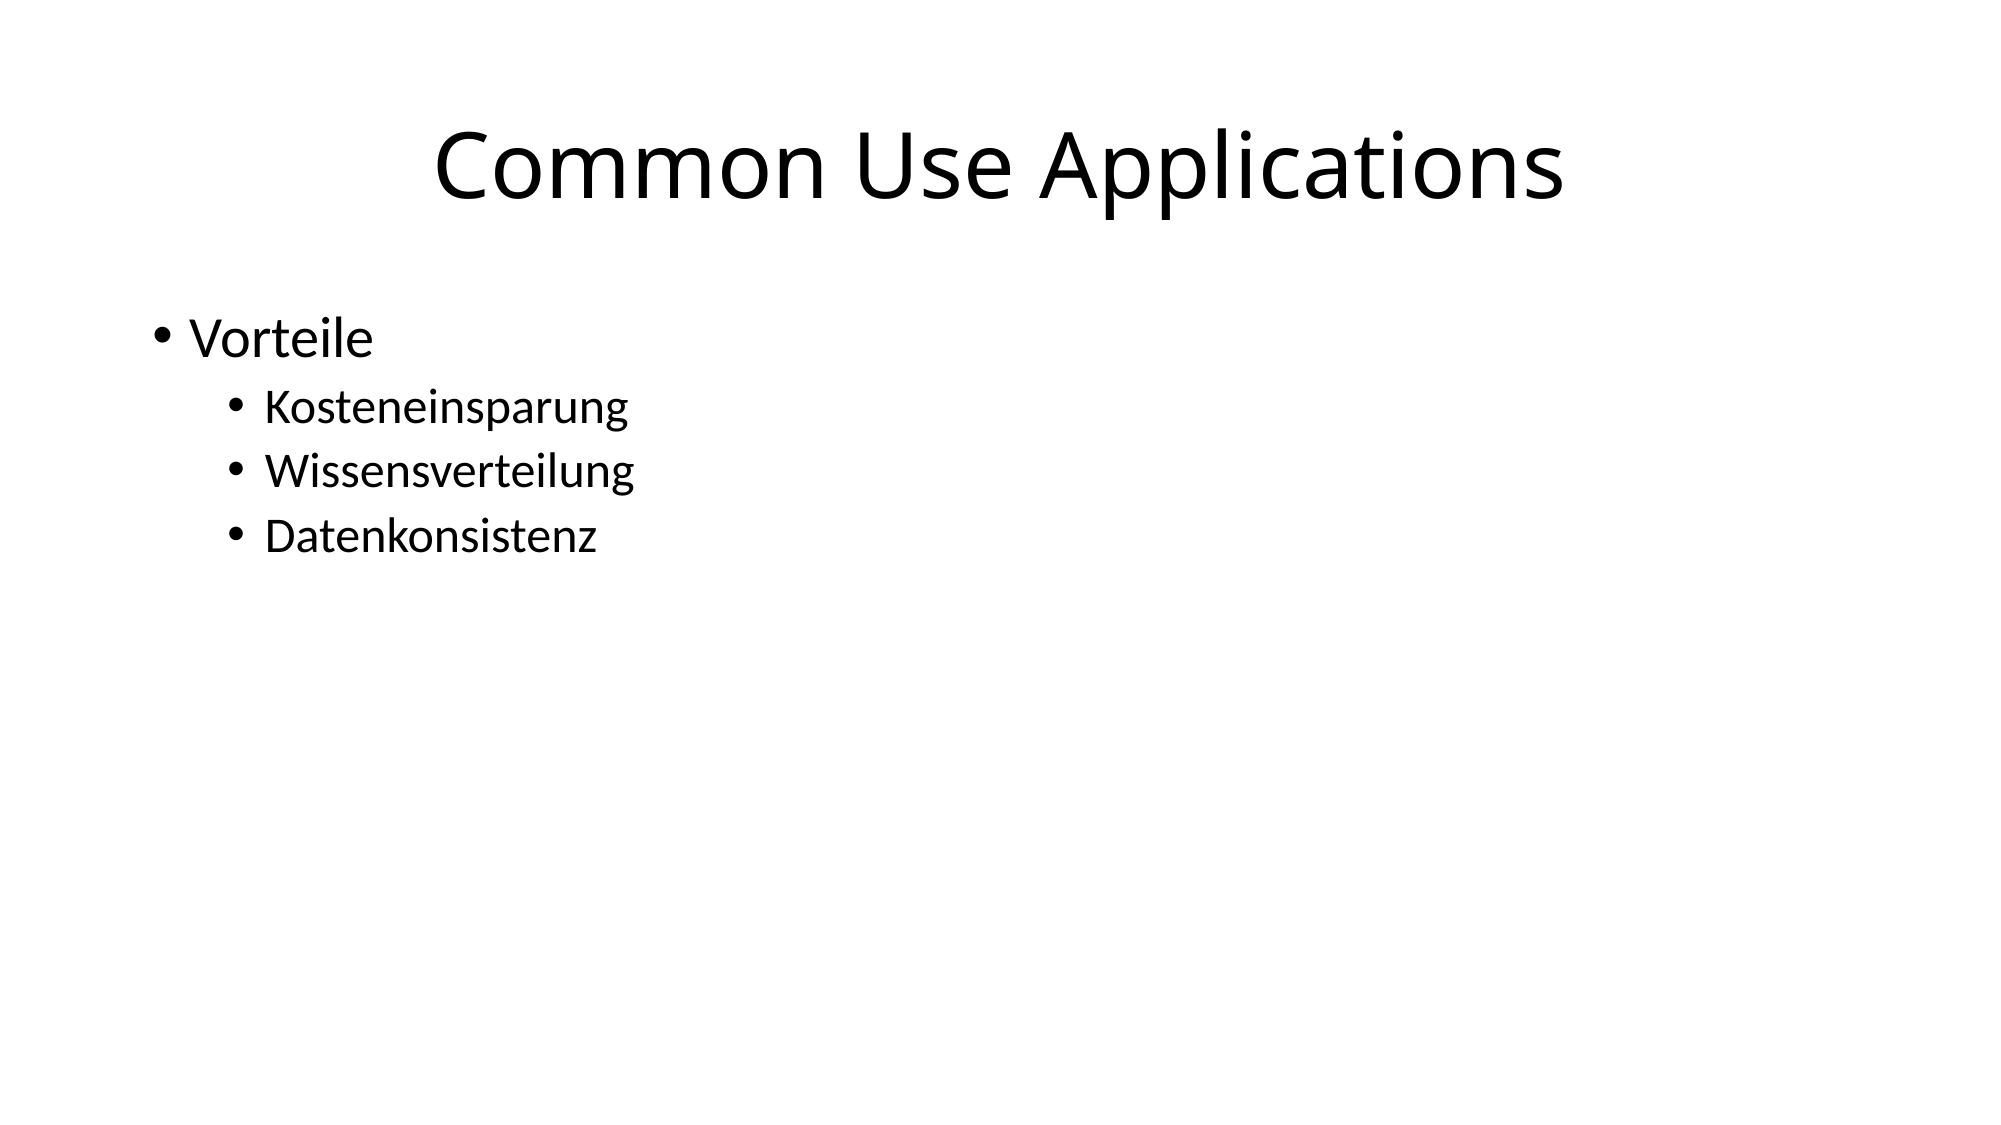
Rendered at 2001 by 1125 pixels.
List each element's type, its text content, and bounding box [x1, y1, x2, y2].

list Vorteile Kosteneinsparung Wissensverteilung Datenkonsistenz [137, 299, 1863, 1014]
title Common Use Applications [137, 59, 1863, 278]
